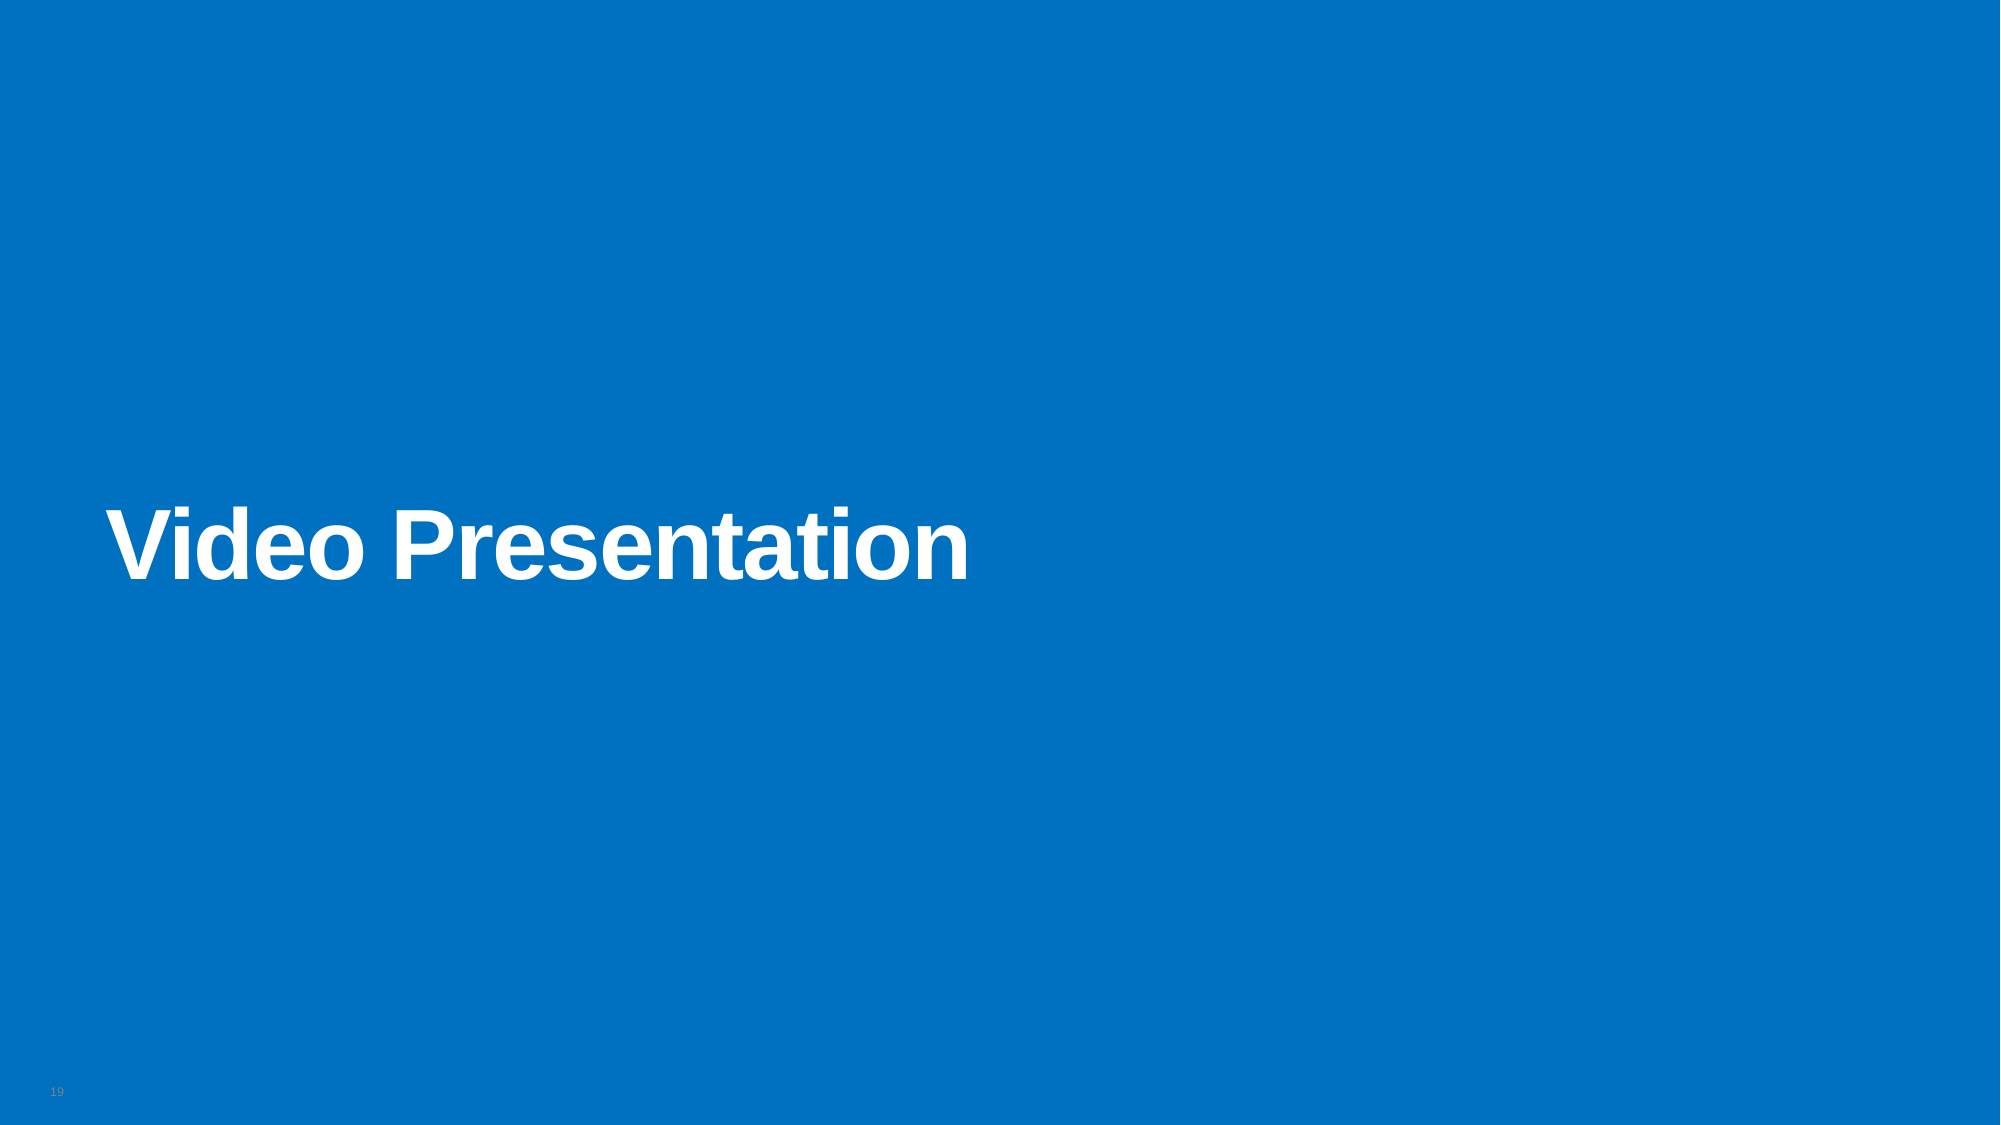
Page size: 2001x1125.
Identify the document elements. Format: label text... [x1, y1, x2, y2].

slide_number 19 [17, 1074, 73, 1108]
title Video Presentation [90, 410, 1882, 661]
